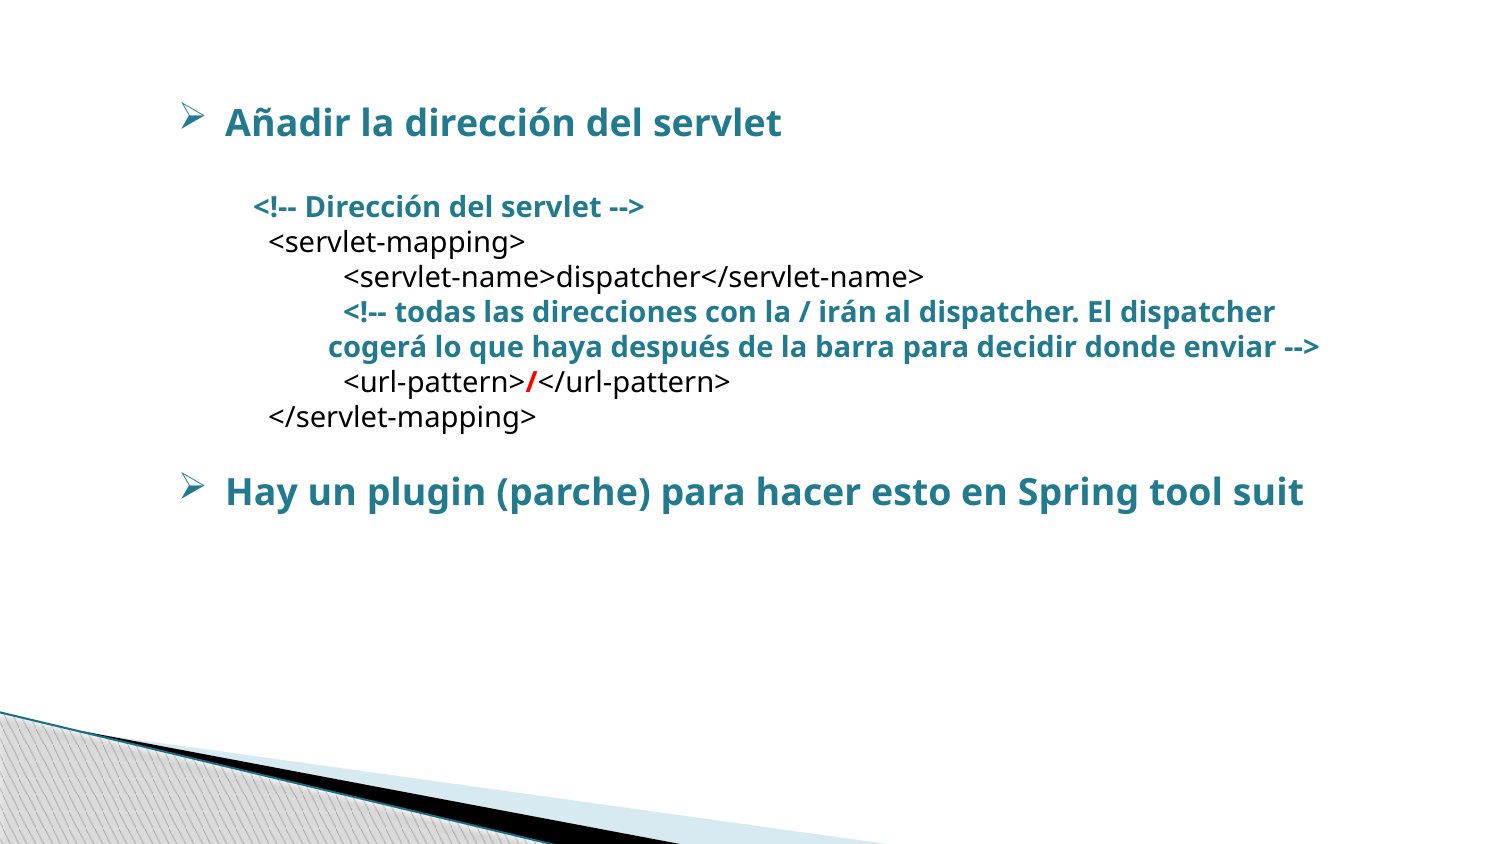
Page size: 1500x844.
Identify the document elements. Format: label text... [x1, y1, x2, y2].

text_box Añadir la dirección del servlet <!-- Dirección del servlet --> <servlet-mapping> <servlet-name>dispatcher</servlet-name> <!-- todas las direcciones con la / irán al dispatcher. El dispatcher cogerá lo que haya después de la barra para decidir donde enviar --> <url-pattern>/</url-pattern> </servlet-mapping> Hay un plugin (parche) para hacer esto en Spring tool suit [88, 91, 1365, 521]
